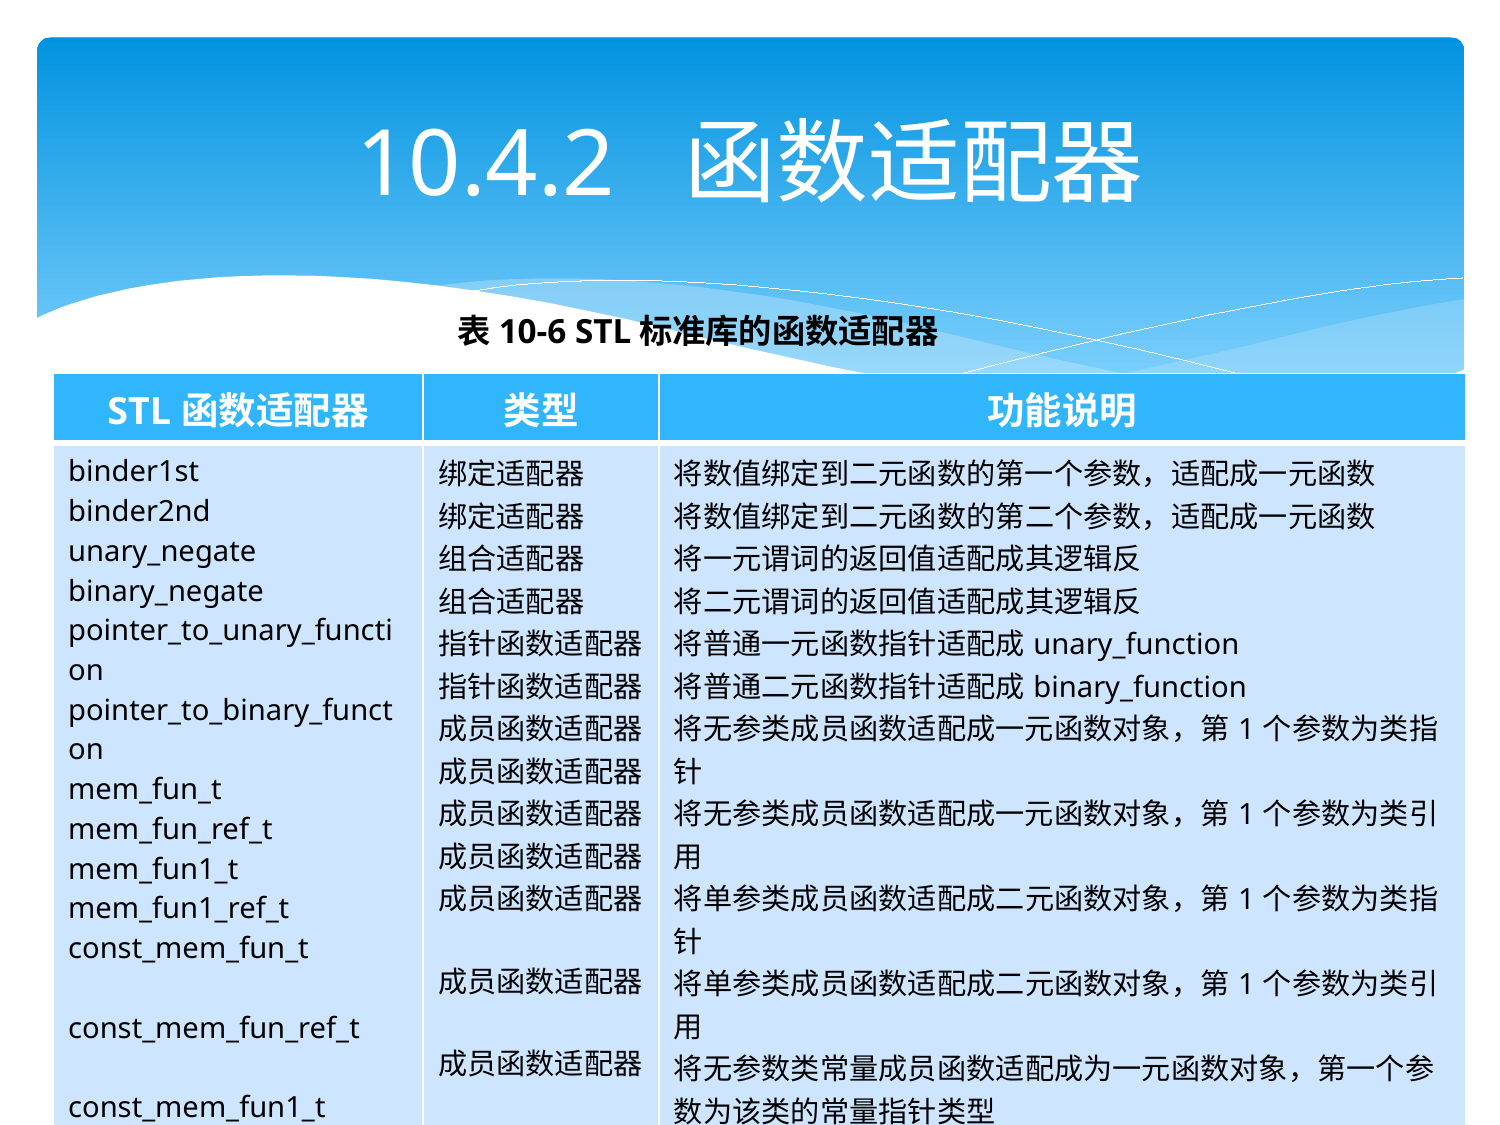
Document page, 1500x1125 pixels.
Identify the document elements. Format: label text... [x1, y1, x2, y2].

table_header 类型 [424, 374, 658, 440]
table_cell 绑定适配器 绑定适配器 组合适配器 组合适配器 指针函数适配器 指针函数适配器 成员函数适配器 成员函数适配器 成员函数适配器 成员函数适配器 成员函数适配器 成员函数适配器 成员函数适配器 成员函数适配器 [424, 446, 658, 1125]
table_cell 将数值绑定到二元函数的第一个参数，适配成一元函数 将数值绑定到二元函数的第二个参数，适配成一元函数 将一元谓词的返回值适配成其逻辑反 将二元谓词的返回值适配成其逻辑反 将普通一元函数指针适配成unary_function 将普通二元函数指针适配成binary_function 将无参类成员函数适配成一元函数对象，第1个参数为类指针 将无参类成员函数适配成一元函数对象，第1个参数为类引用 将单参类成员函数适配成二元函数对象，第1个参数为类指针 将单参类成员函数适配成二元函数对象，第1个参数为类引用 将无参数类常量成员函数适配成为一元函数对象，第一个参数为该类的常量指针类型 将无参数类常量成员函数适配成为一元函数对象，第一个参数为该类的常量引用类型 将无参数类常量成员函数适配成为二元函数对象，第一个参数为该类的常量指针类型 将无参数类常量成员函数适配成为二元函数对象，第一个参数为该类的常量引用类型 [660, 446, 1465, 1125]
title 10.4.2 函数适配器 [75, 55, 1425, 261]
table_header 功能说明 [660, 374, 1465, 440]
table_header STL函数适配器 [54, 374, 422, 440]
text_box 表10-6 STL标准库的函数适配器 [442, 302, 1145, 358]
table_cell binder1st binder2nd unary_negate binary_negate pointer_to_unary_function pointer_to_binary_functon mem_fun_t mem_fun_ref_t mem_fun1_t mem_fun1_ref_t const_mem_fun_t const_mem_fun_ref_t const_mem_fun1_t const_mem_fun1_ref_t [54, 446, 422, 1125]
